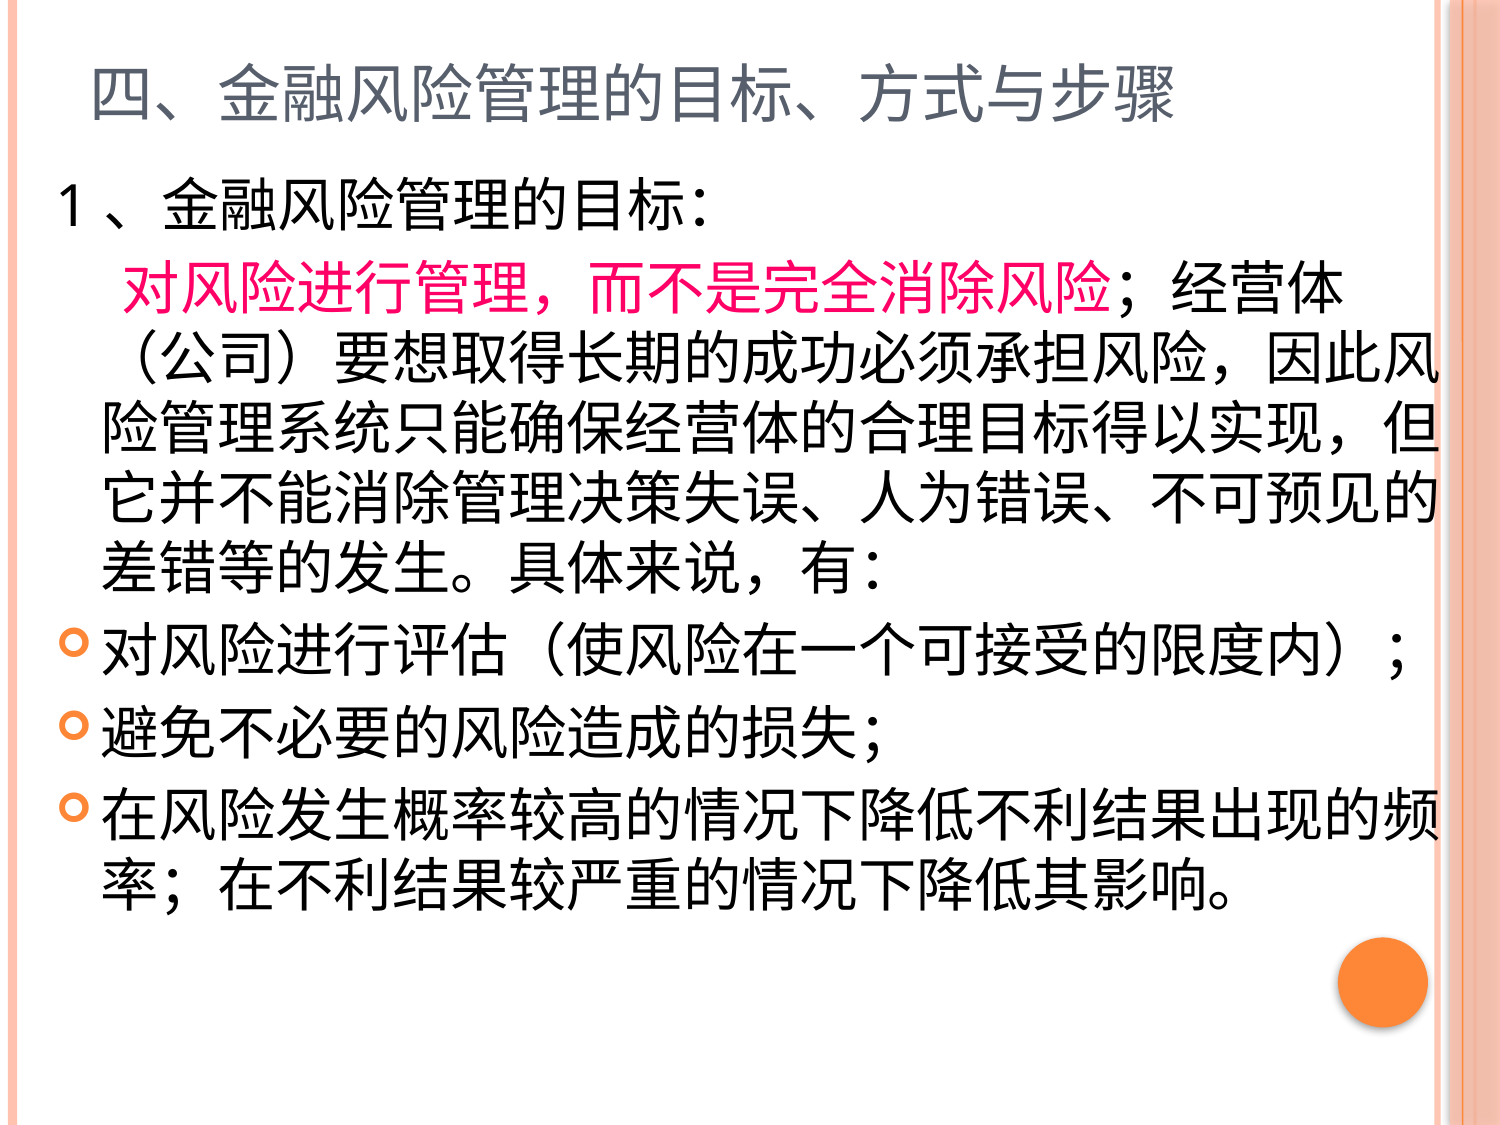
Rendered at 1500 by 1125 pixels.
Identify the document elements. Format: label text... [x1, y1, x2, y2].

title 四、金融风险管理的目标、方式与步骤 [75, 45, 1425, 138]
list 1、金融风险管理的目标： 对风险进行管理，而不是完全消除风险；经营体（公司）要想取得长期的成功必须承担风险，因此风险管理系统只能确保经营体的合理目标得以实现，但它并不能消除管理决策失误、人为错误、不可预见的差错等的发生。具体来说，有： 对风险进行评估（使风险在一个可接受的限度内）； 避免不必要的风险造成的损失； 在风险发生概率较高的情况下降低不利结果出现的频率；在不利结果较严重的情况下降低其影响。 [41, 160, 1459, 1083]
